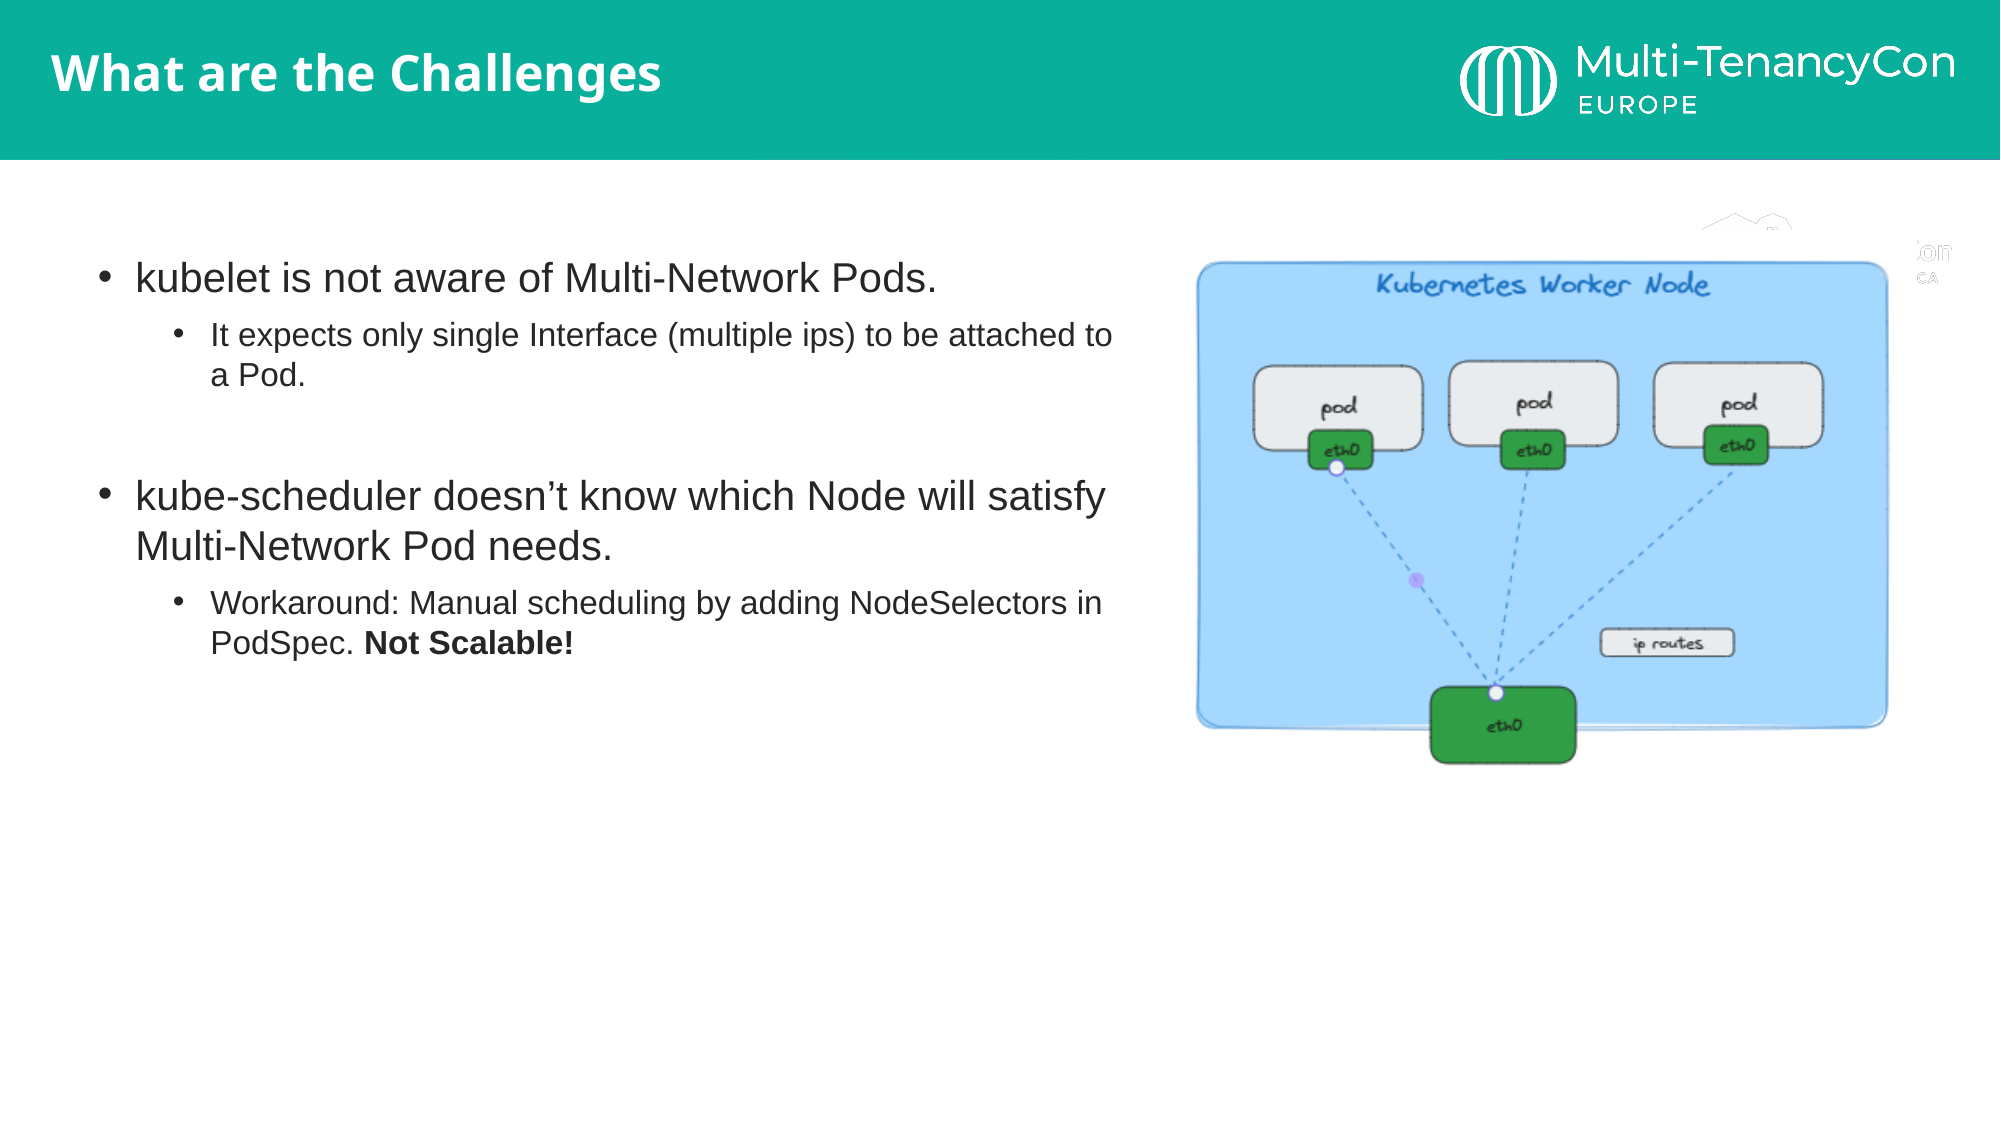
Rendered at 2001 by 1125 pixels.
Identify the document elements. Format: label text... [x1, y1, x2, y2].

picture [1460, 43, 1954, 116]
text_box kubelet is not aware of Multi-Network Pods. It expects only single Interface (multiple ips) to be attached to a Pod. kube-scheduler doesn’t know which Node will satisfy Multi-Network Pod needs. Workaround: Manual scheduling by adding NodeSelectors in PodSpec. Not Scalable! [83, 243, 1149, 1020]
text_box [58, 218, 1750, 722]
text_box What are the Challenges [37, 33, 1323, 109]
picture [1176, 196, 1954, 806]
